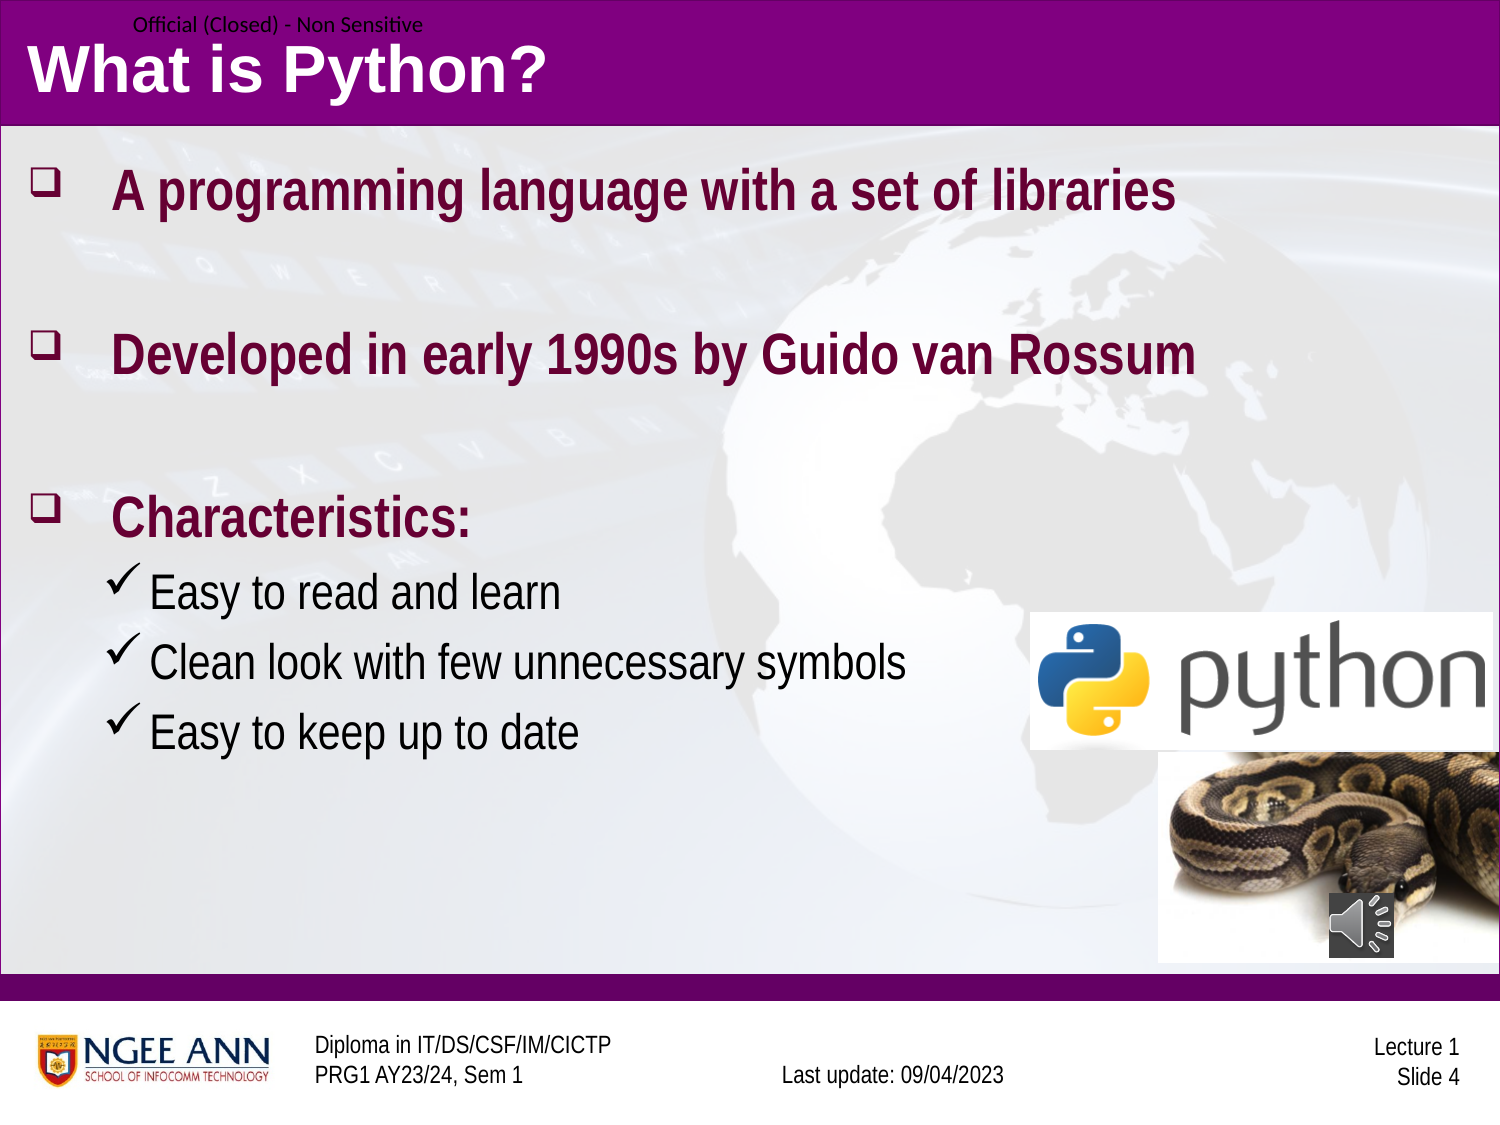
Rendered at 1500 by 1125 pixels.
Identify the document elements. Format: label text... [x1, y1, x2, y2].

picture [1030, 612, 1494, 751]
picture [1158, 752, 1499, 963]
list A programming language with a set of libraries Developed in early 1990s by Guido van Rossum Characteristics: Easy to read and learn Clean look with few unnecessary symbols Easy to keep up to date [12, 144, 1488, 963]
picture [12, 1012, 294, 1109]
title What is Python? [12, 19, 1488, 113]
